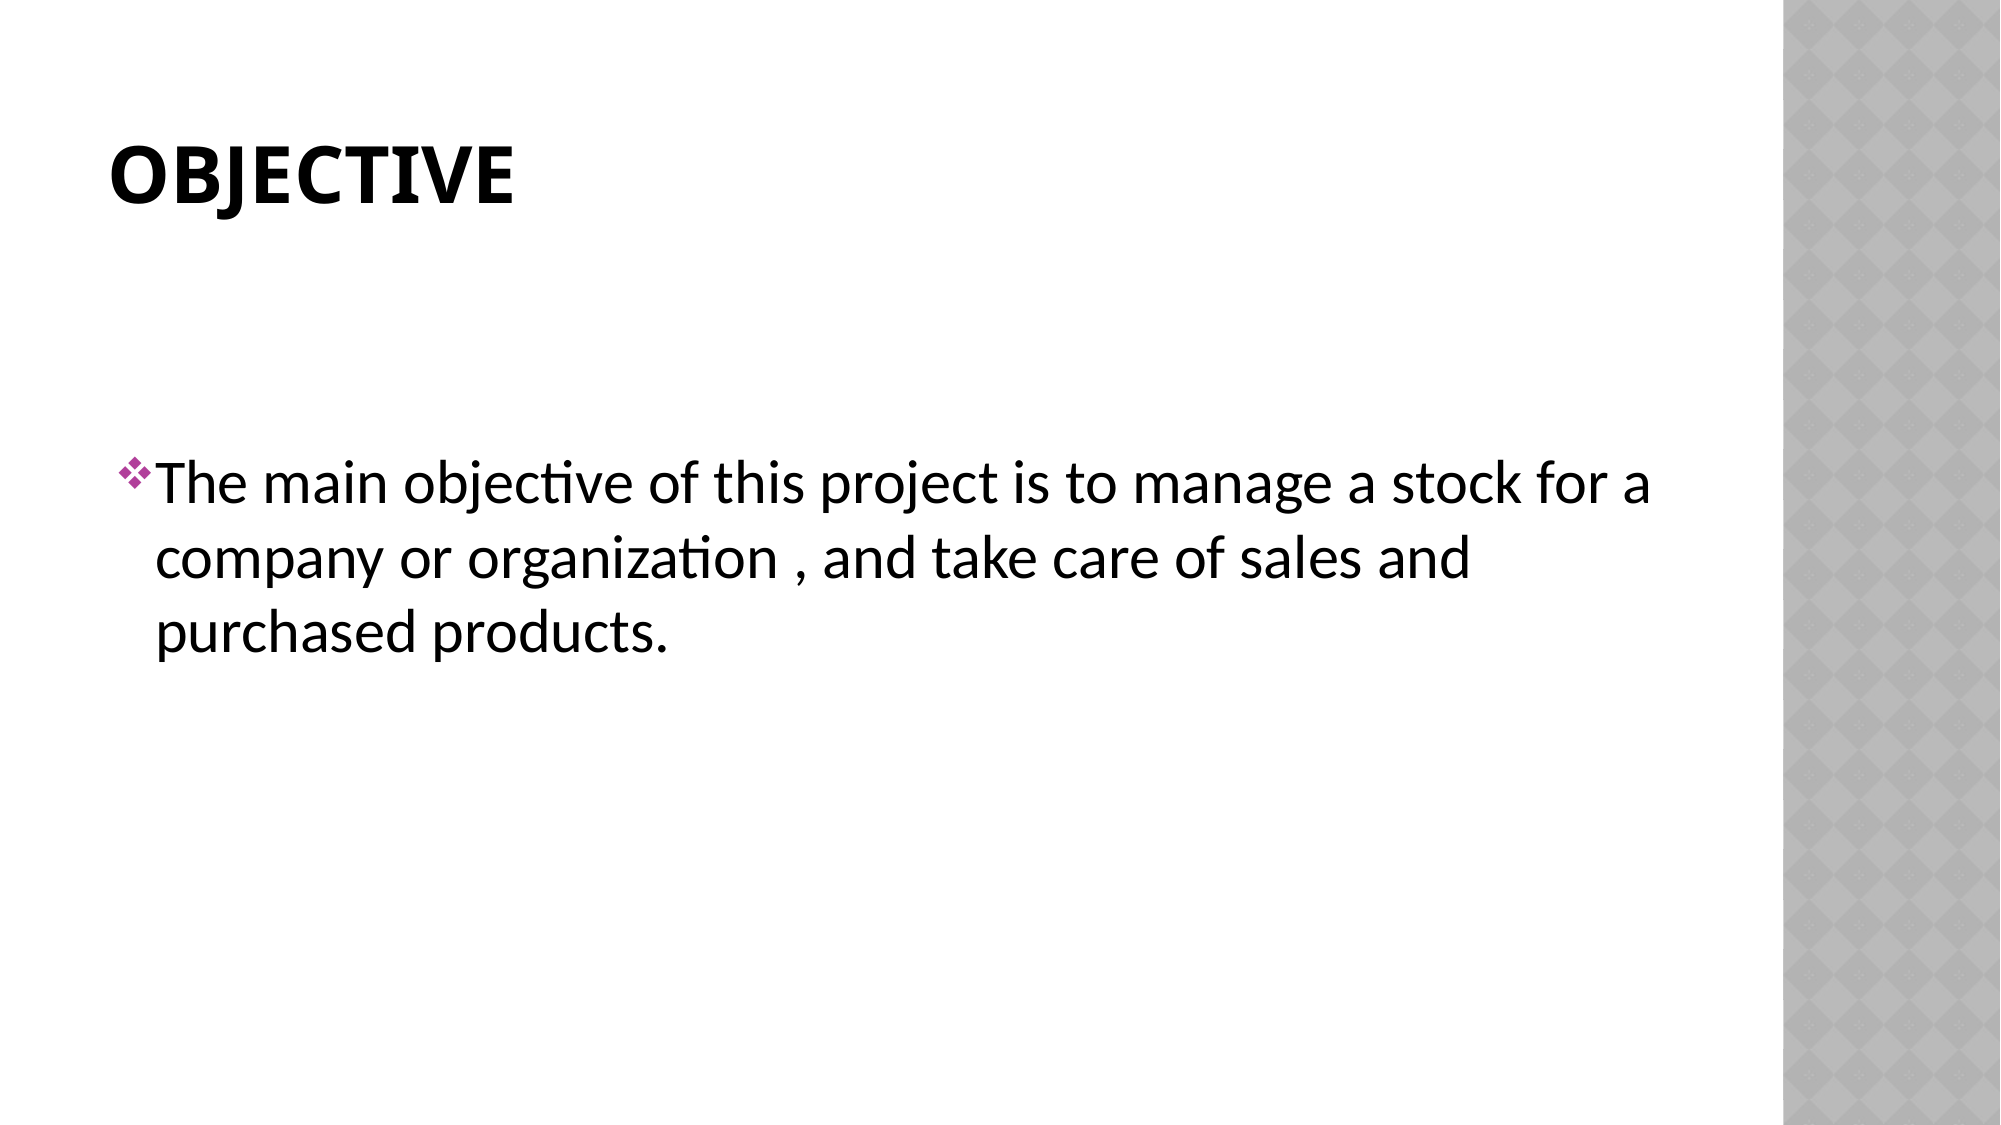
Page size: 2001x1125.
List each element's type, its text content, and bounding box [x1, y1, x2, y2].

title OBJECTIVE [99, 52, 1684, 220]
list The main objective of this project is to manage a stock for a company or organization , and take care of sales and purchased products. [99, 264, 1684, 677]
